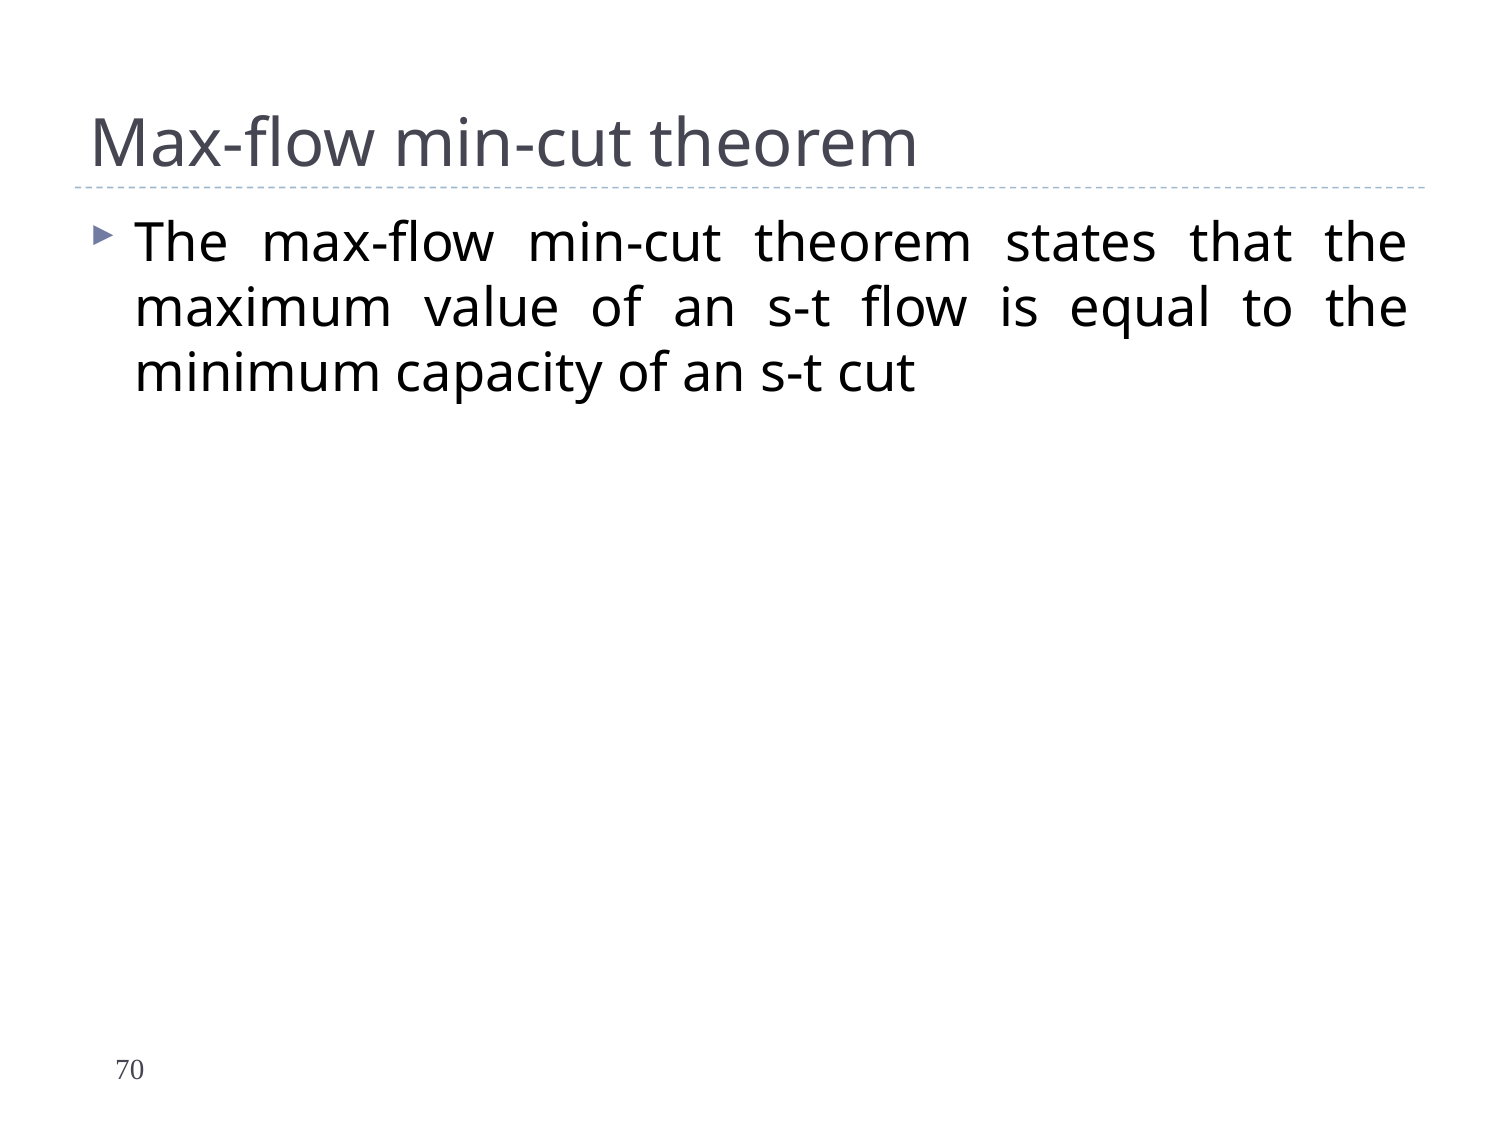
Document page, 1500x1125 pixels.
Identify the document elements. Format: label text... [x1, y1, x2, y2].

slide_number 70 [100, 1042, 426, 1103]
list The max-flow min-cut theorem states that the maximum value of an s-t flow is equal to the minimum capacity of an s-t cut [75, 200, 1425, 1010]
title Max-flow min-cut theorem [75, 24, 1425, 188]
